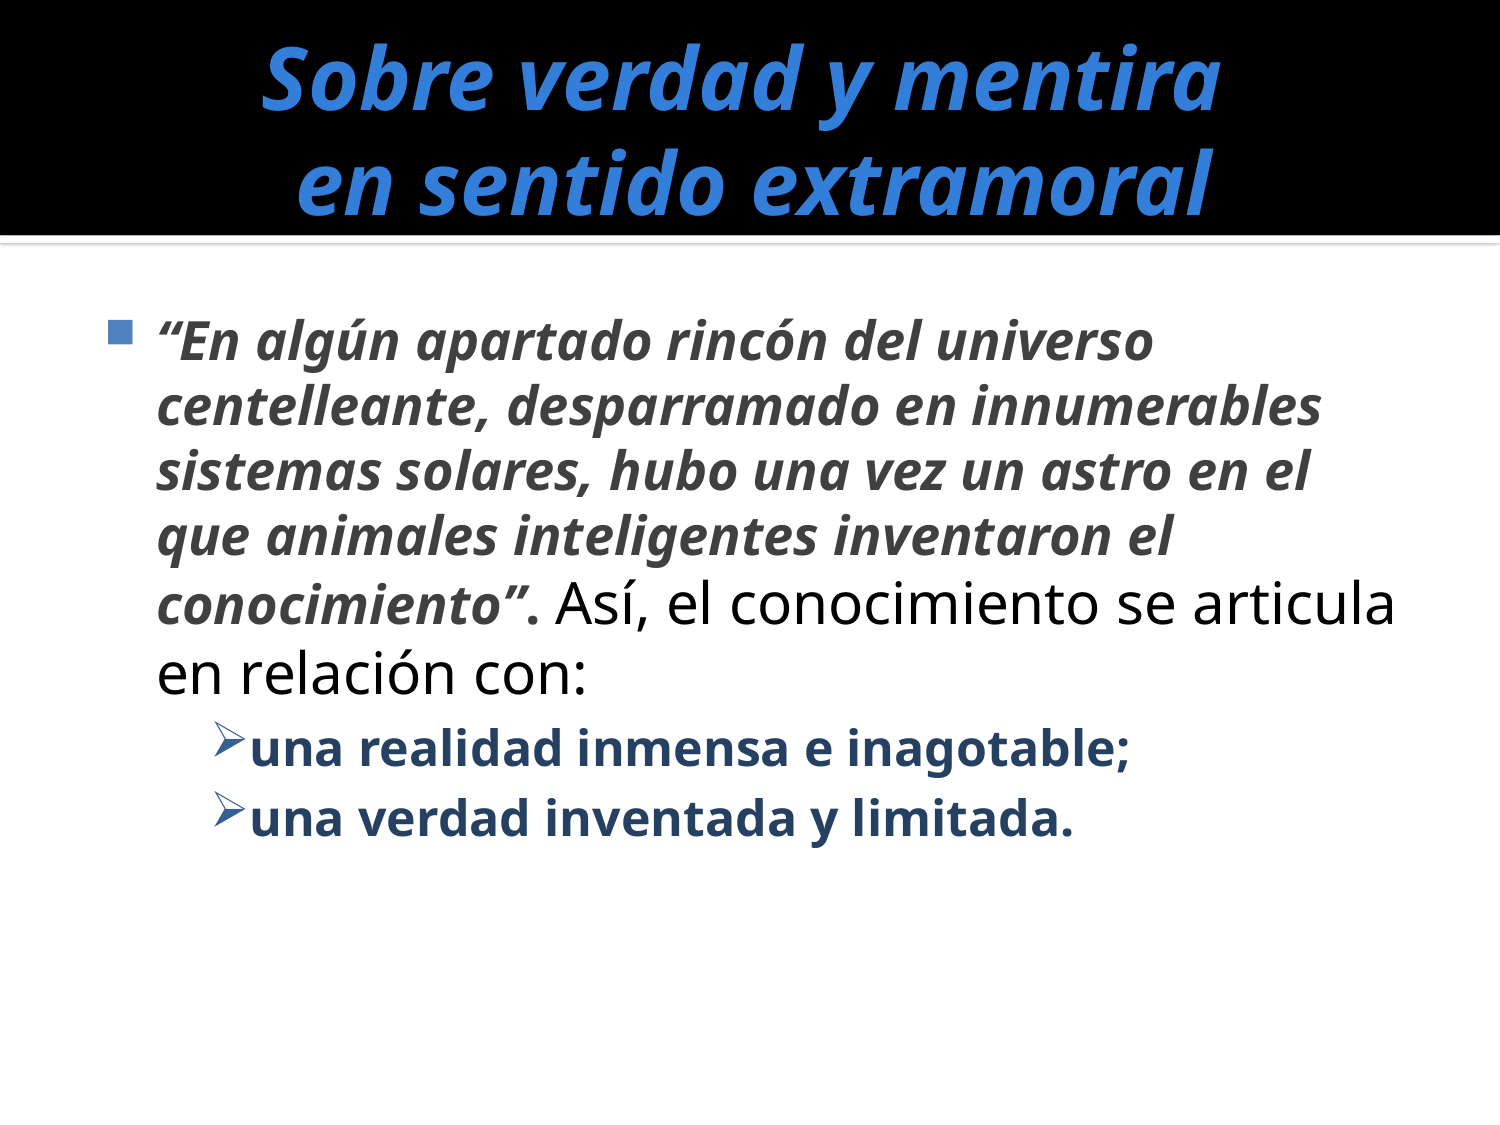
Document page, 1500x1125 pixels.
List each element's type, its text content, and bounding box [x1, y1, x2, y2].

title Sobre verdad y mentira en sentido extramoral [75, 25, 1425, 231]
list “En algún apartado rincón del universo centelleante, desparramado en innumerables sistemas solares, hubo una vez un astro en el que animales inteligentes inventaron el conocimiento”. Así, el conocimiento se articula en relación con: una realidad inmensa e inagotable; una verdad inventada y limitada. [75, 291, 1425, 1050]
